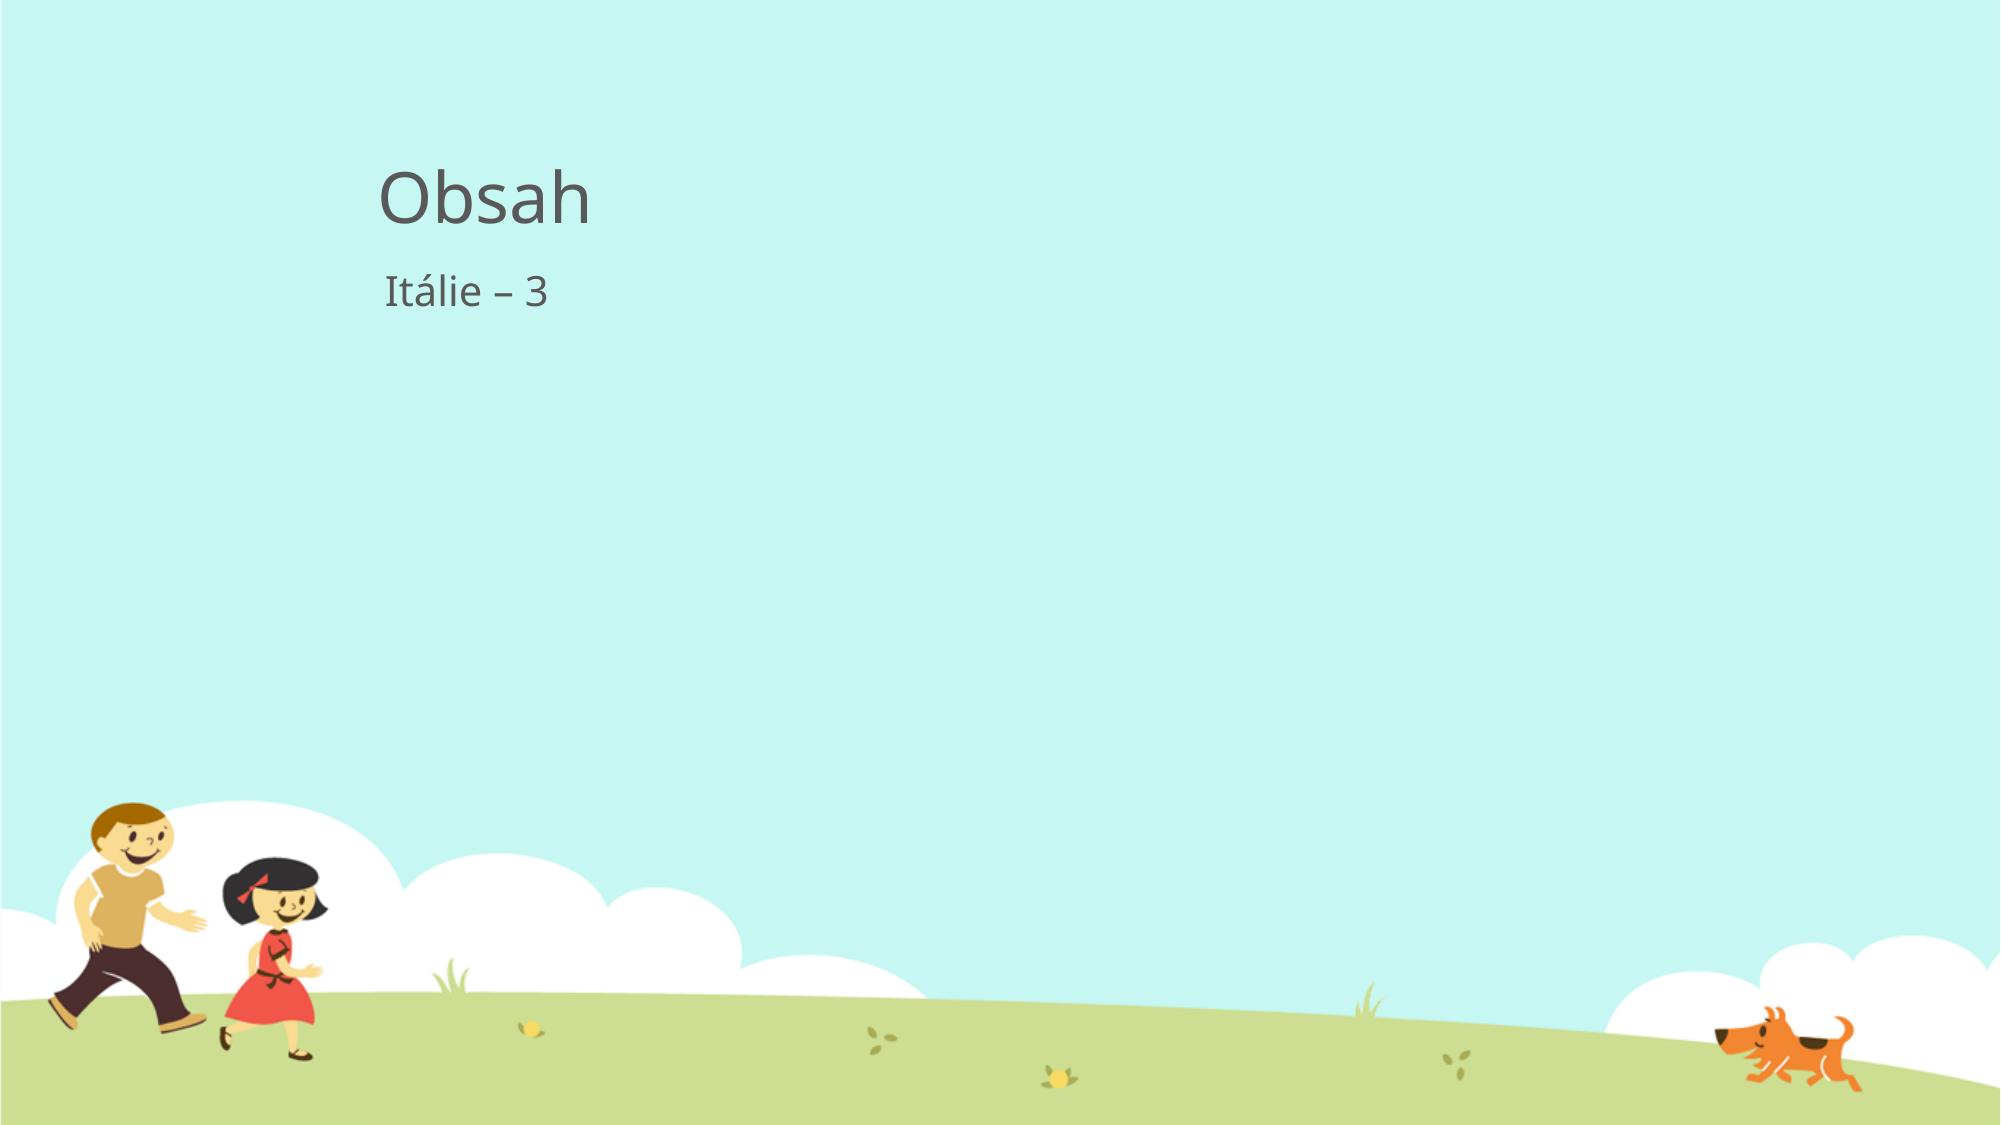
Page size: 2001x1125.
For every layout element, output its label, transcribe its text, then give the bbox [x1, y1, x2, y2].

list Itálie – 3 [362, 262, 1900, 938]
title Obsah [362, 50, 1526, 247]
picture [0, 0, 2001, 1125]
